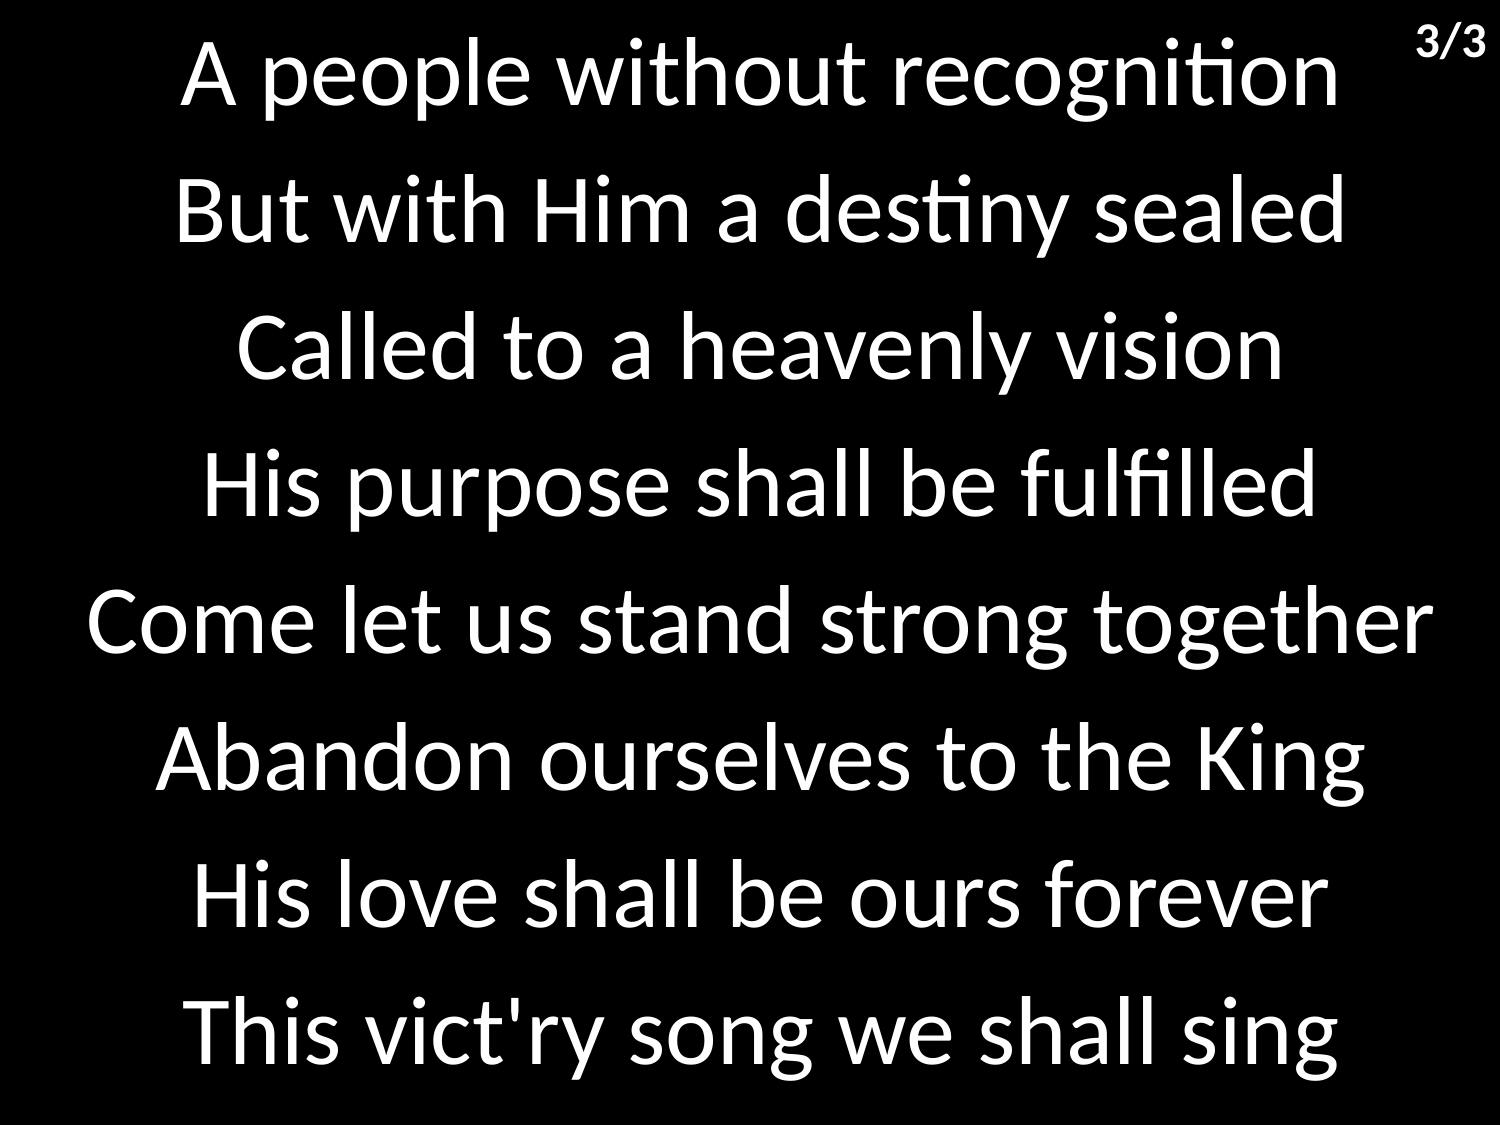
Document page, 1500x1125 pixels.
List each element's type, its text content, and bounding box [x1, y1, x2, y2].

text_box 3/3 [1399, 0, 1500, 75]
subtitle A people without recognition But with Him a destiny sealed Called to a heavenly vision His purpose shall be fulfilled Come let us stand strong together Abandon ourselves to the King His love shall be ours forever This vict'ry song we shall sing [53, 0, 1471, 1125]
